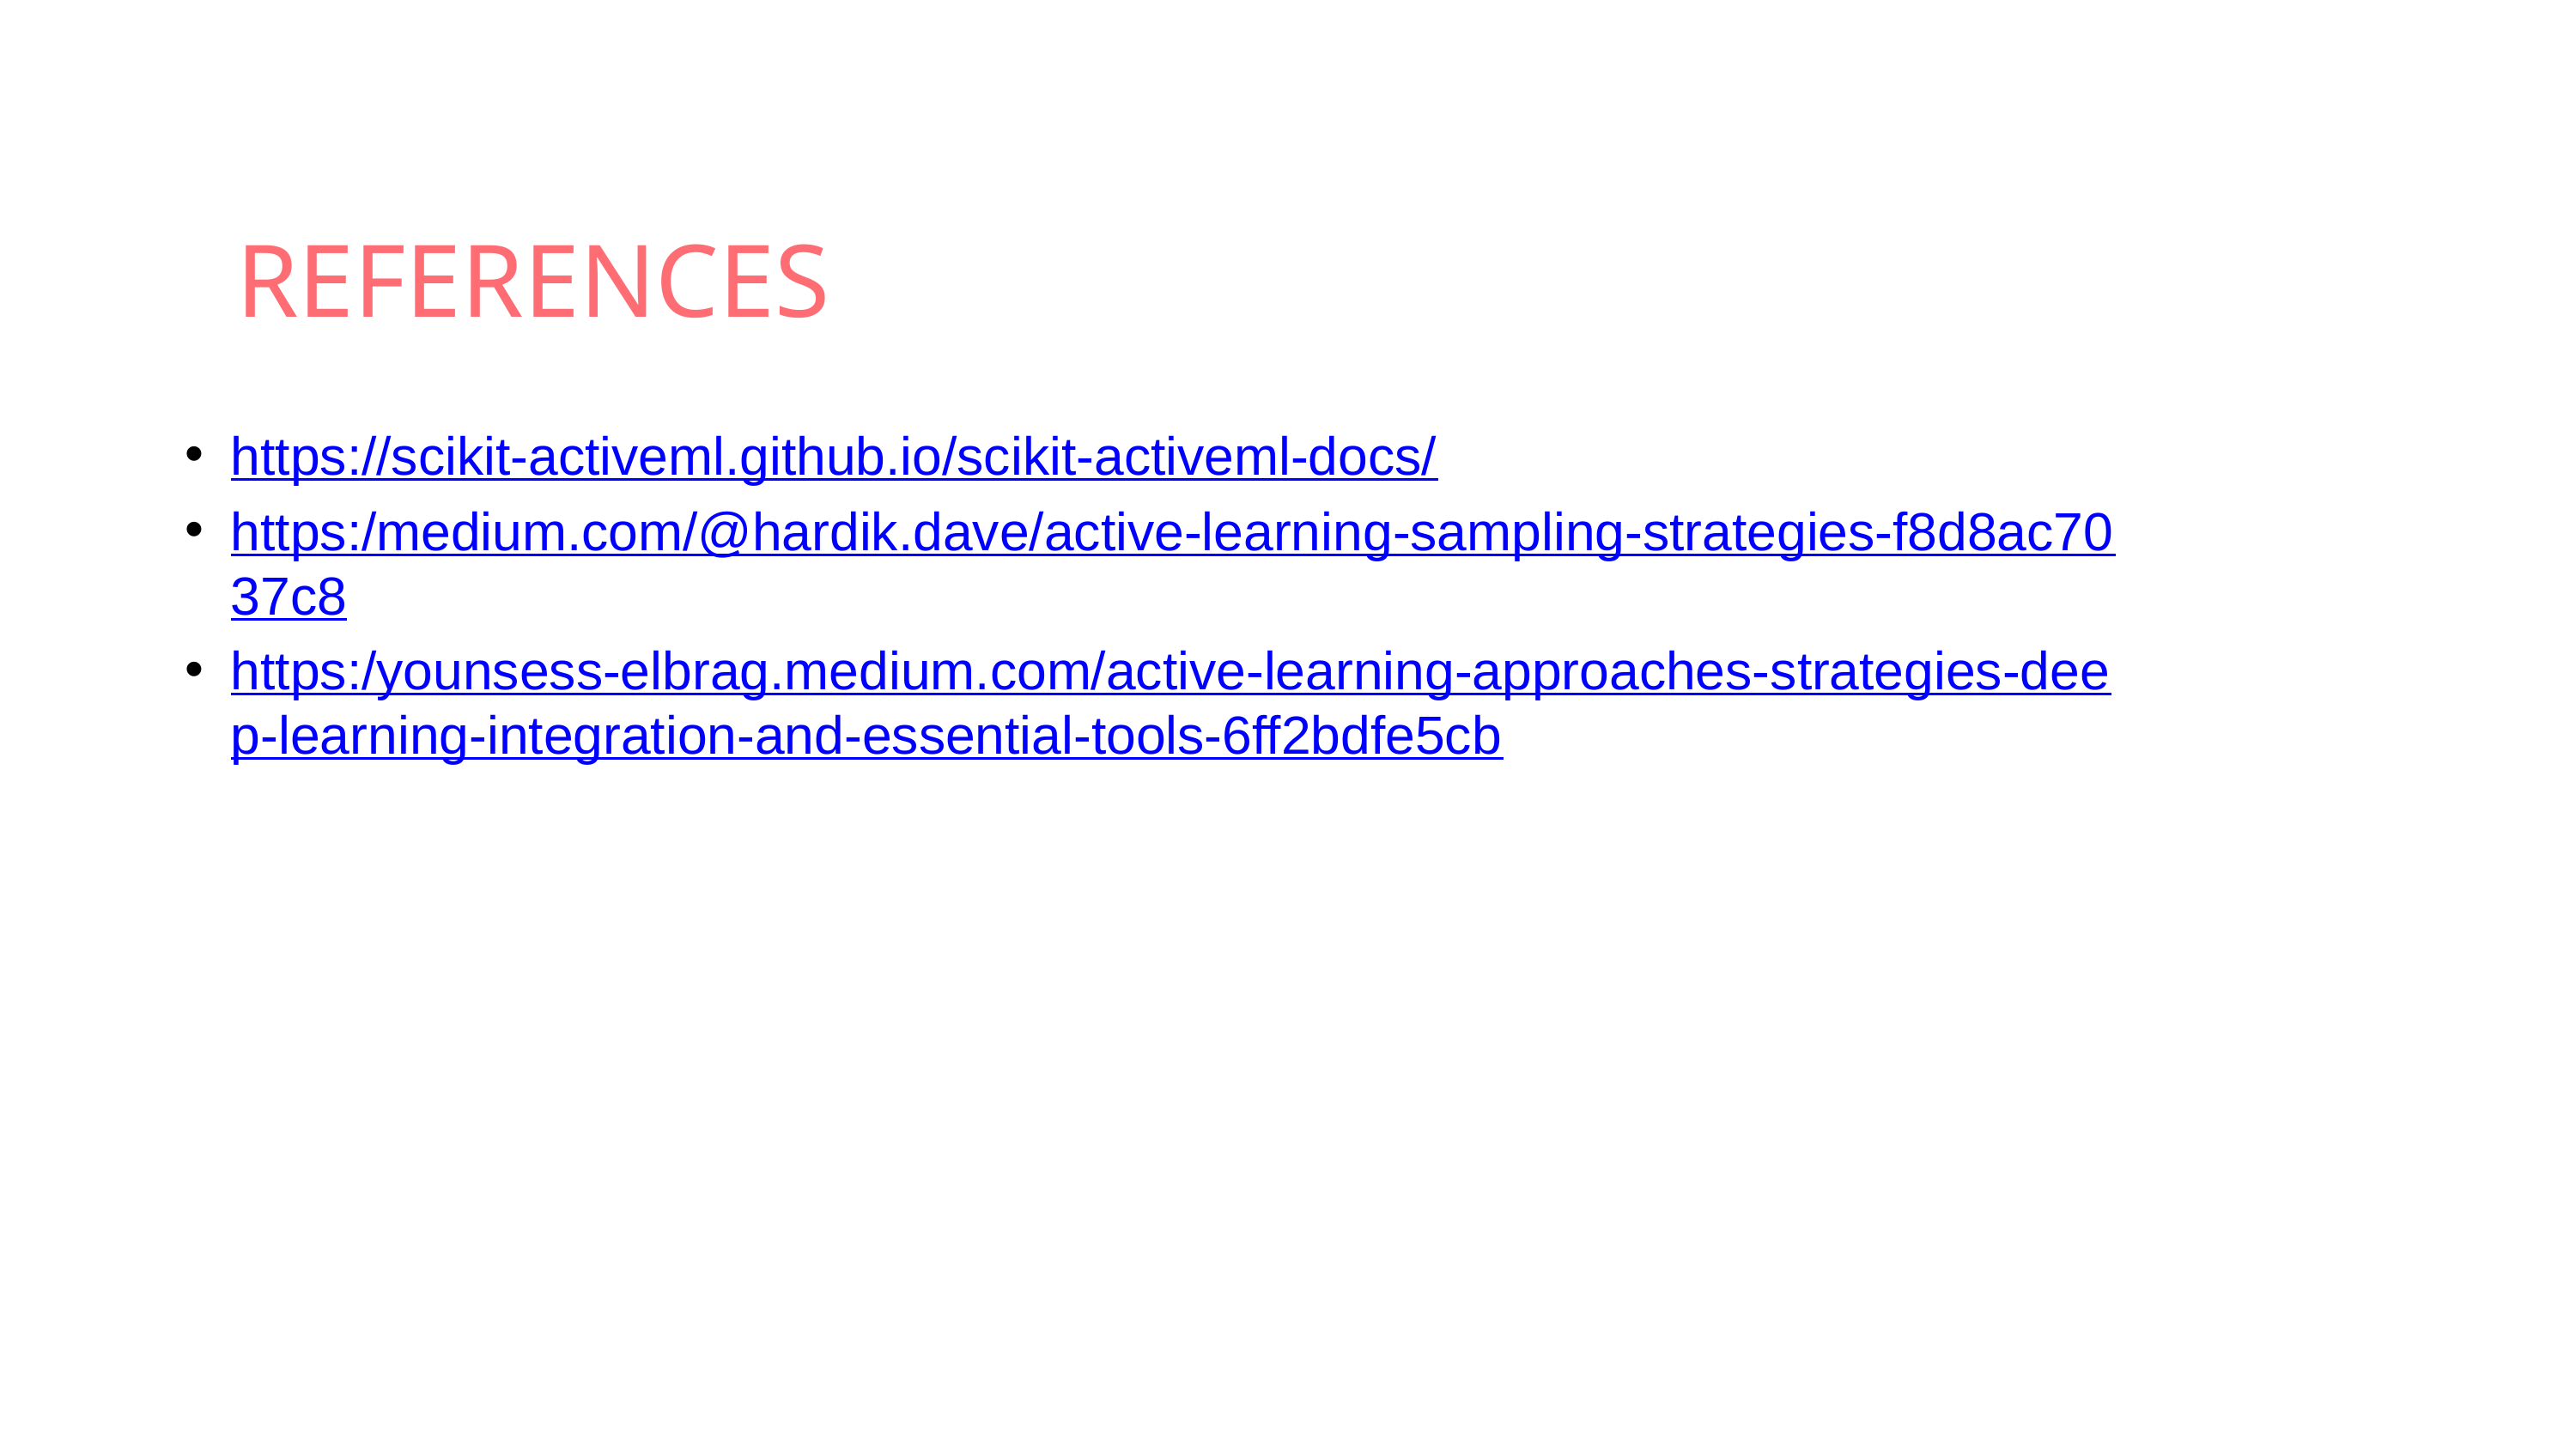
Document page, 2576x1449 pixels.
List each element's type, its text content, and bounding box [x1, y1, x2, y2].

text_box REFERENCES [236, 238, 1009, 338]
text_box https://scikit-activeml.github.io/scikit-activeml-docs/ https:/medium.com/@hardik.dave/active-learning-sampling-strategies-f8d8ac7037c8 https:/younsess-elbrag.medium.com/active-learning-approaches-strategies-deep-learning-integration-and-essential-tools-6ff2bdfe5cb [139, 410, 2121, 637]
